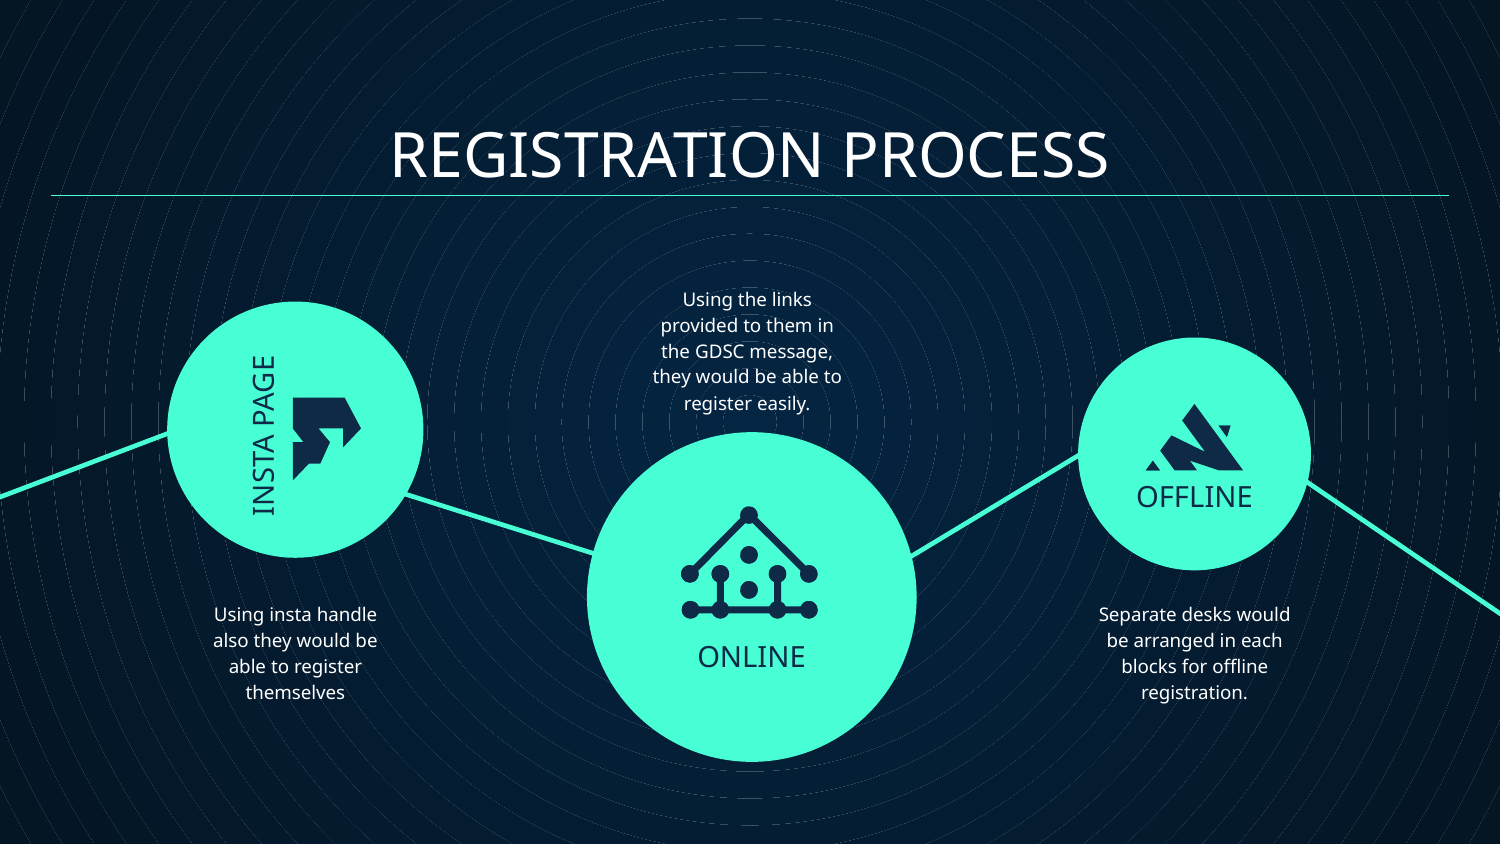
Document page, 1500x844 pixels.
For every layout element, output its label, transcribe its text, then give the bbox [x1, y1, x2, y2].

text_box [824, 618, 916, 622]
text_box [168, 320, 229, 540]
title INSTA PAGE [229, 265, 262, 584]
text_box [1145, 403, 1244, 471]
text_box [586, 432, 818, 622]
text_box [262, 301, 424, 558]
subtitle Using the links provided to them in the GDSC message, they would be able to register easily. [632, 269, 862, 352]
title REGISTRATION PROCESS [51, 105, 1449, 195]
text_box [0, 416, 212, 535]
subtitle Separate desks would be arranged in each blocks for offline registration. [1080, 584, 1309, 667]
text_box [597, 656, 906, 762]
text_box [292, 397, 362, 481]
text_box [678, 506, 821, 619]
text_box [823, 431, 1118, 610]
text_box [1252, 445, 1500, 640]
subtitle Using insta handle also they would be able to register themselves [180, 584, 410, 667]
title ONLINE [581, 622, 923, 656]
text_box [384, 487, 648, 571]
text_box [1080, 337, 1311, 463]
text_box [1121, 496, 1247, 571]
title REGISTRATION PROCESS [51, 202, 1449, 206]
title OFFLINE [1121, 463, 1247, 496]
